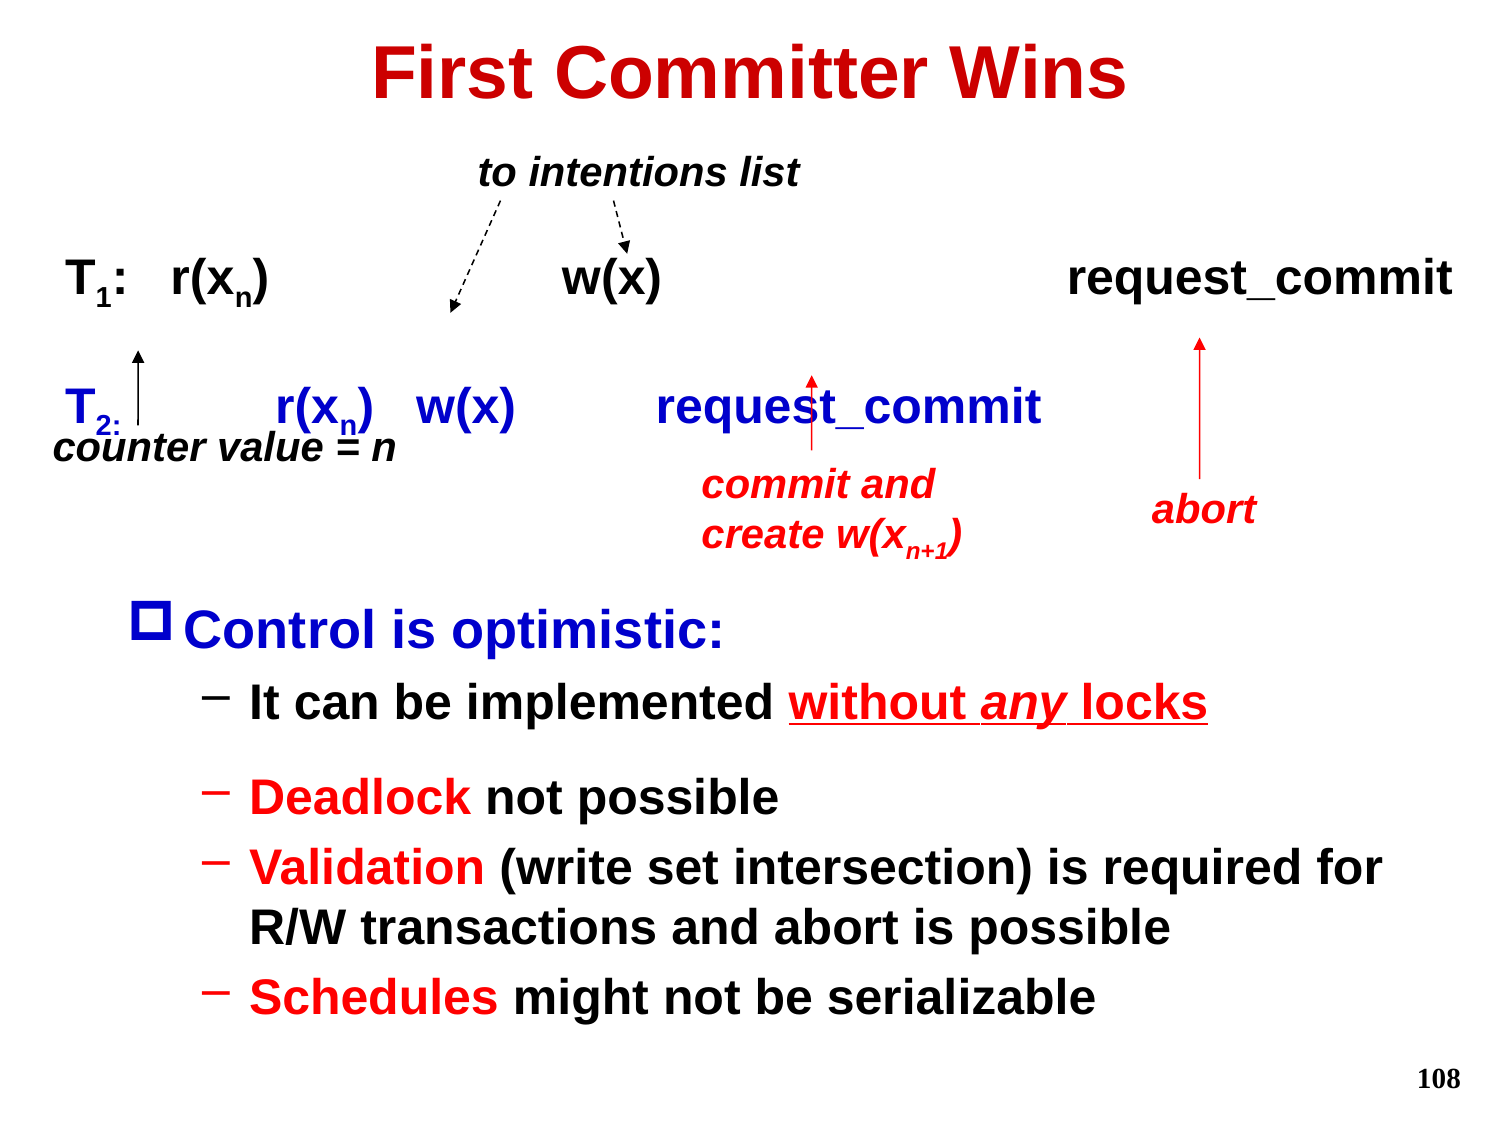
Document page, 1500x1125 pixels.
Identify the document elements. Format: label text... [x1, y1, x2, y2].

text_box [686, 375, 1062, 565]
text_box [449, 298, 462, 313]
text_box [37, 350, 412, 478]
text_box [1137, 337, 1272, 540]
text_box [1163, 1052, 1476, 1103]
title First Committer Wins [112, 0, 1388, 171]
text_box to intentions list [462, 137, 815, 203]
text_box T1: r(xn) w(x) request_commit T2: r(xn) w(x) request_commit [50, 237, 1500, 569]
text_box [618, 240, 631, 254]
list Control is optimistic: It can be implemented without any locks Deadlock not possible Validation (write set intersection) is required for R/W transactions and abort is possible Schedules might not be serializable [112, 587, 1438, 1088]
